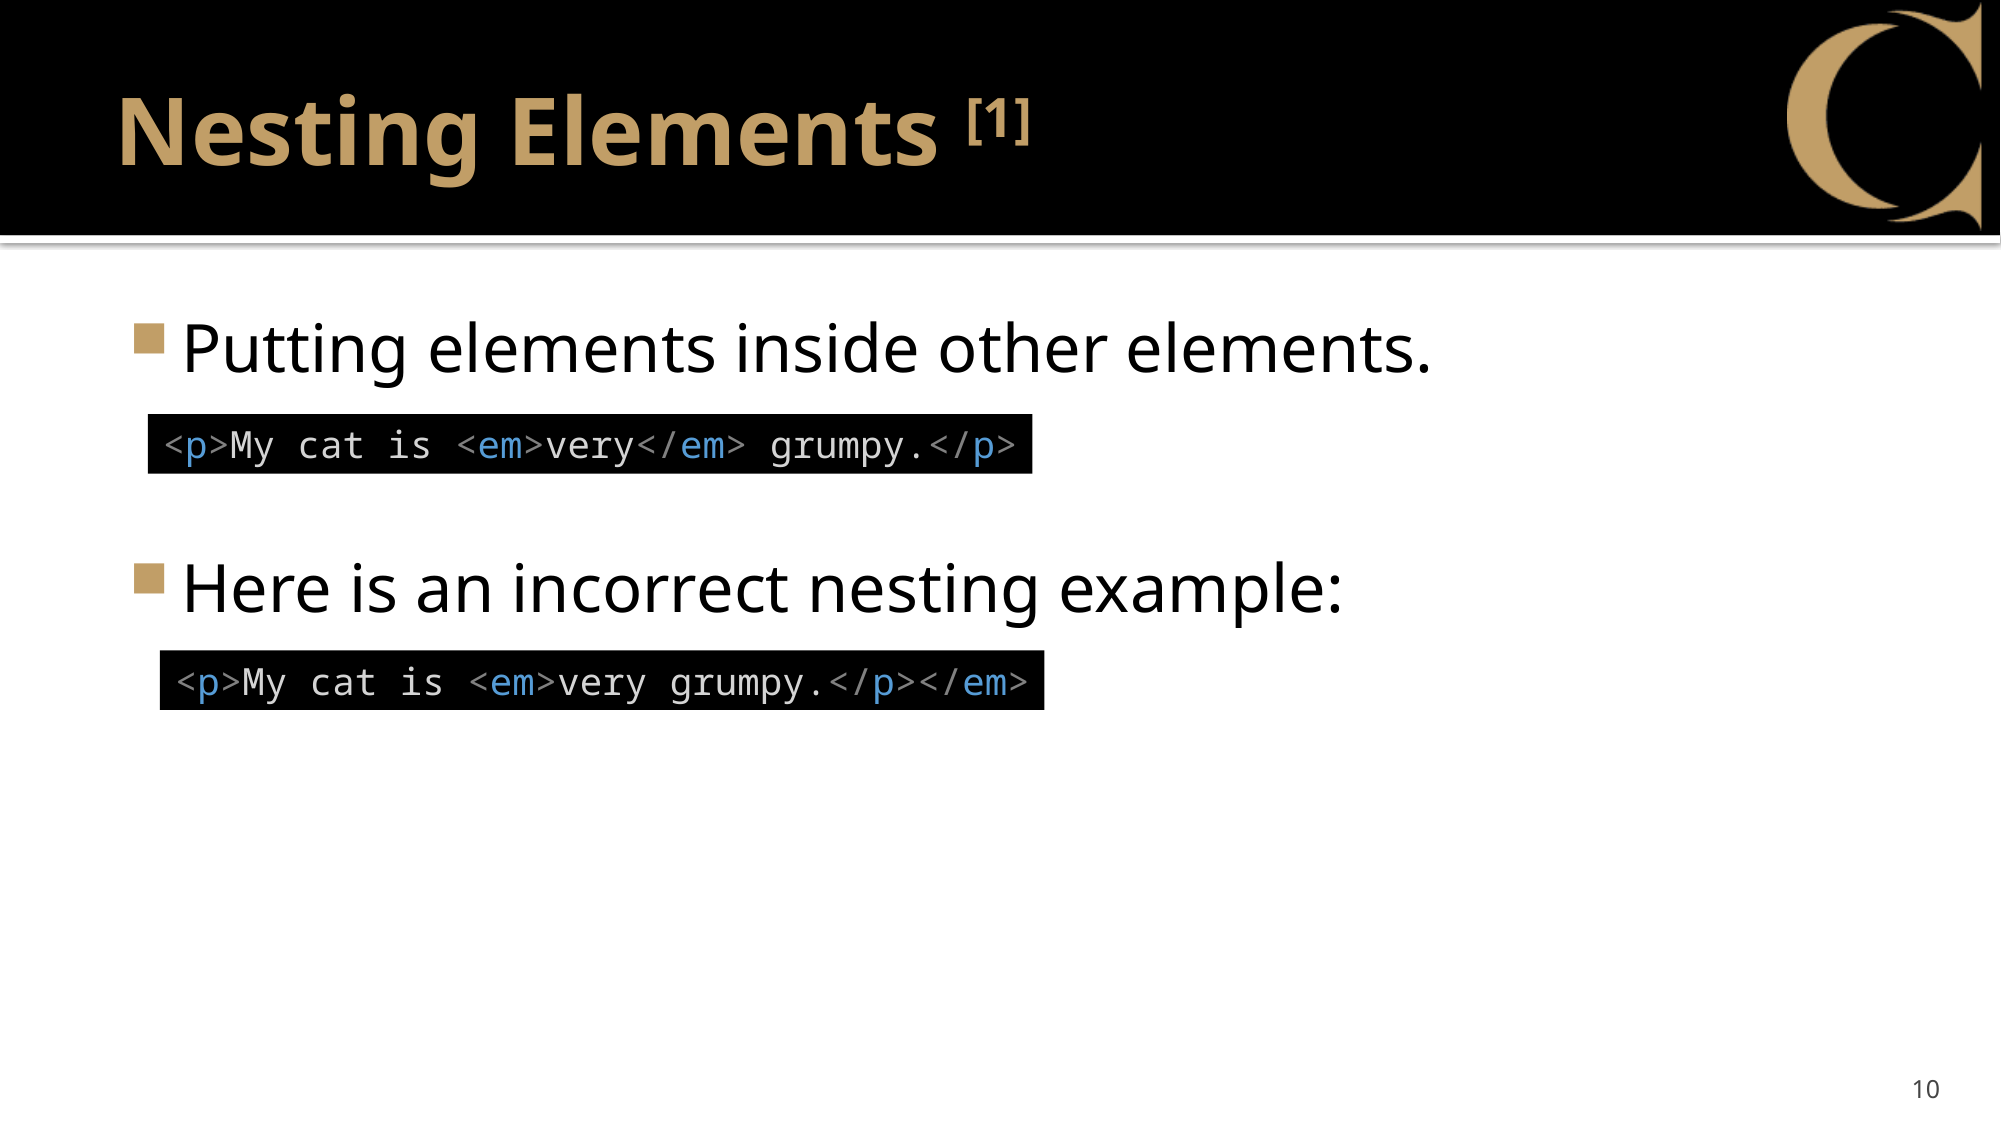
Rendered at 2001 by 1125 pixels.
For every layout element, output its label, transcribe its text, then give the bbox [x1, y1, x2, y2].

list Putting elements inside other elements. Here is an incorrect nesting example: [99, 290, 1900, 1050]
picture [1787, 2, 1988, 231]
title Nesting Elements [1] [99, 25, 1900, 231]
text_box <p>My cat is <em>very grumpy.</p></em> [159, 650, 1045, 710]
text_box <p>My cat is <em>very</em> grumpy.</p> [147, 414, 1033, 474]
slide_number 10 [1787, 1062, 1955, 1108]
